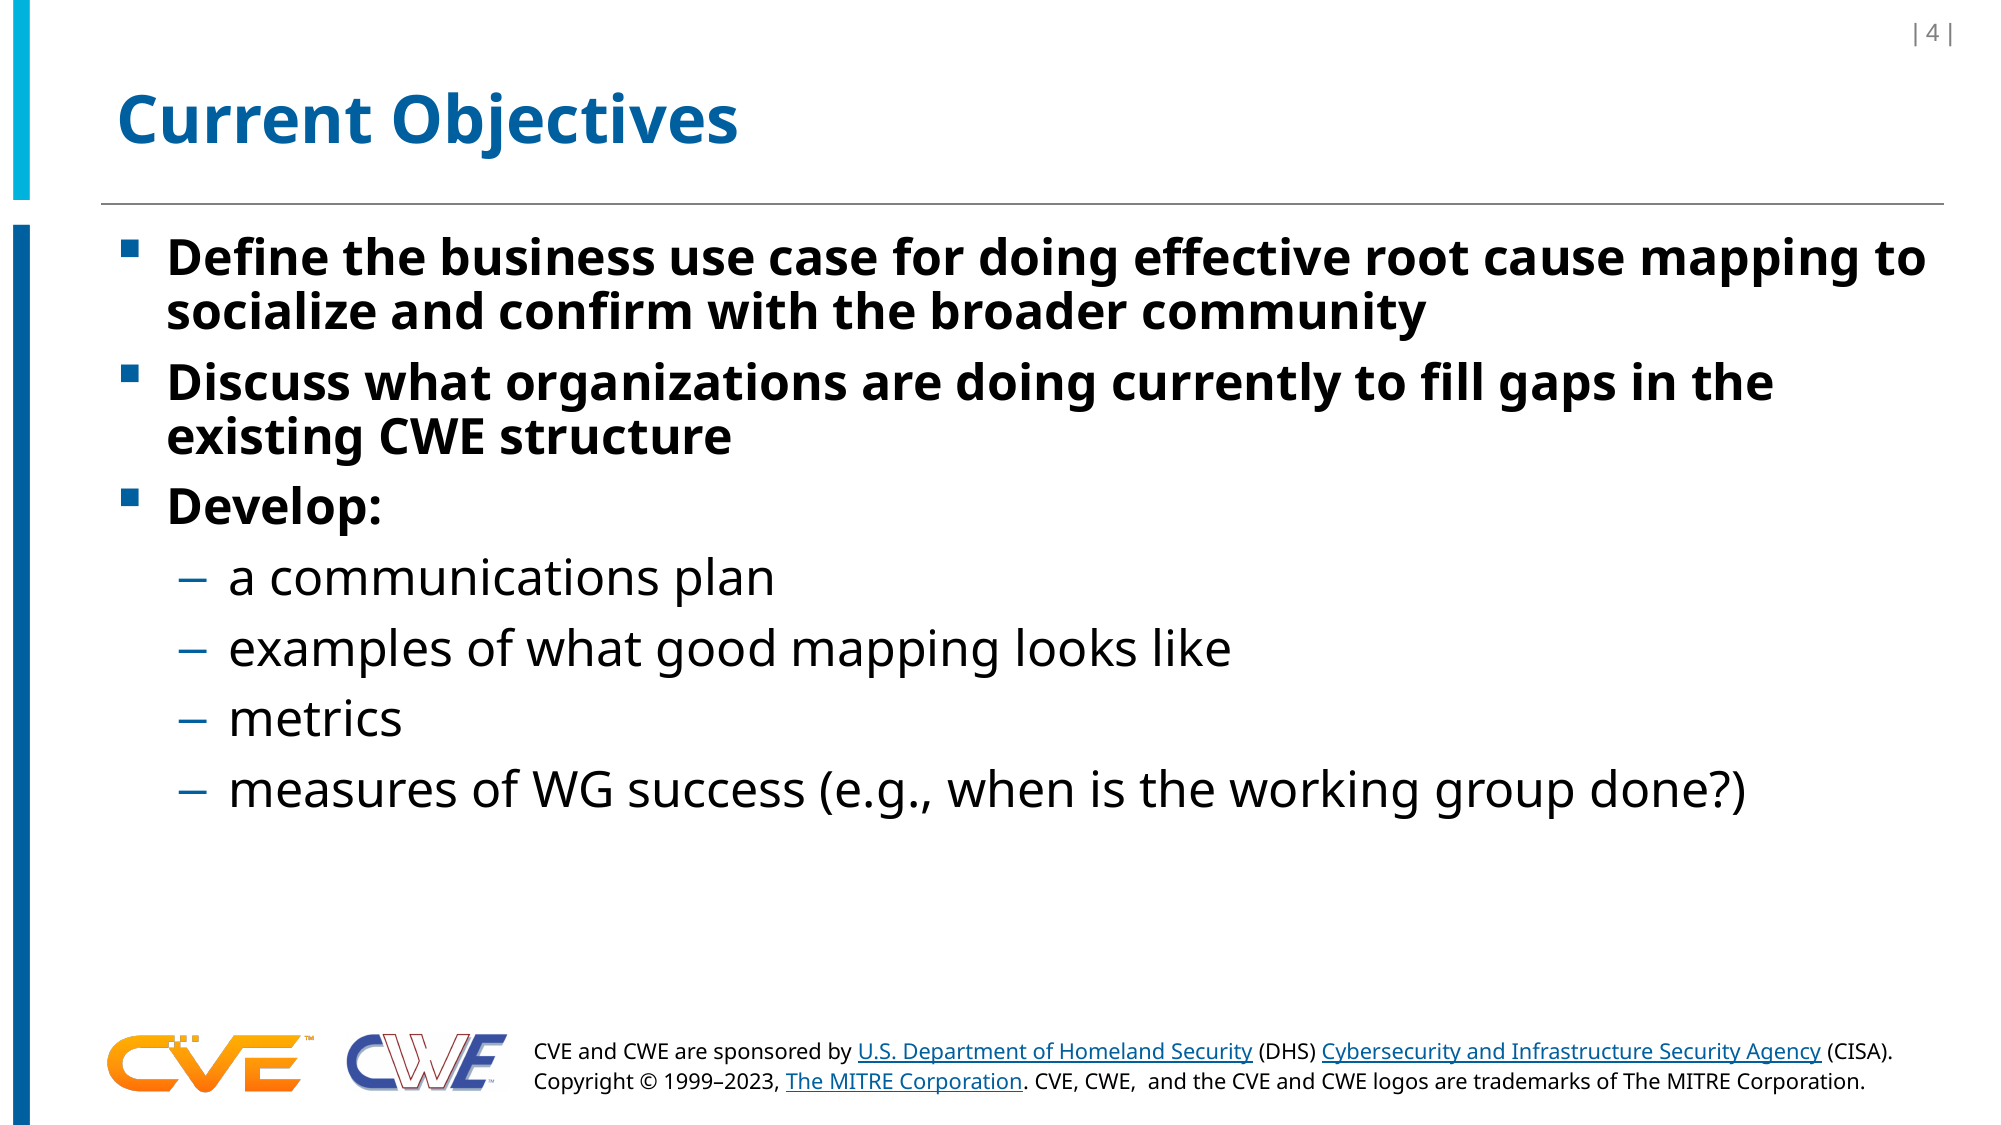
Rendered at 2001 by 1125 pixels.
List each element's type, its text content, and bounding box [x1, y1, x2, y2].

list Define the business use case for doing effective root cause mapping to socialize and confirm with the broader community Discuss what organizations are doing currently to fill gaps in the existing CWE structure Develop: a communications plan examples of what good mapping looks like metrics measures of WG success (e.g., when is the working group done?) [101, 224, 1945, 1012]
picture [345, 1032, 509, 1092]
title Current Objectives [101, 60, 1945, 184]
picture [90, 1022, 328, 1106]
slide_number | 4 | [1685, 9, 1976, 51]
